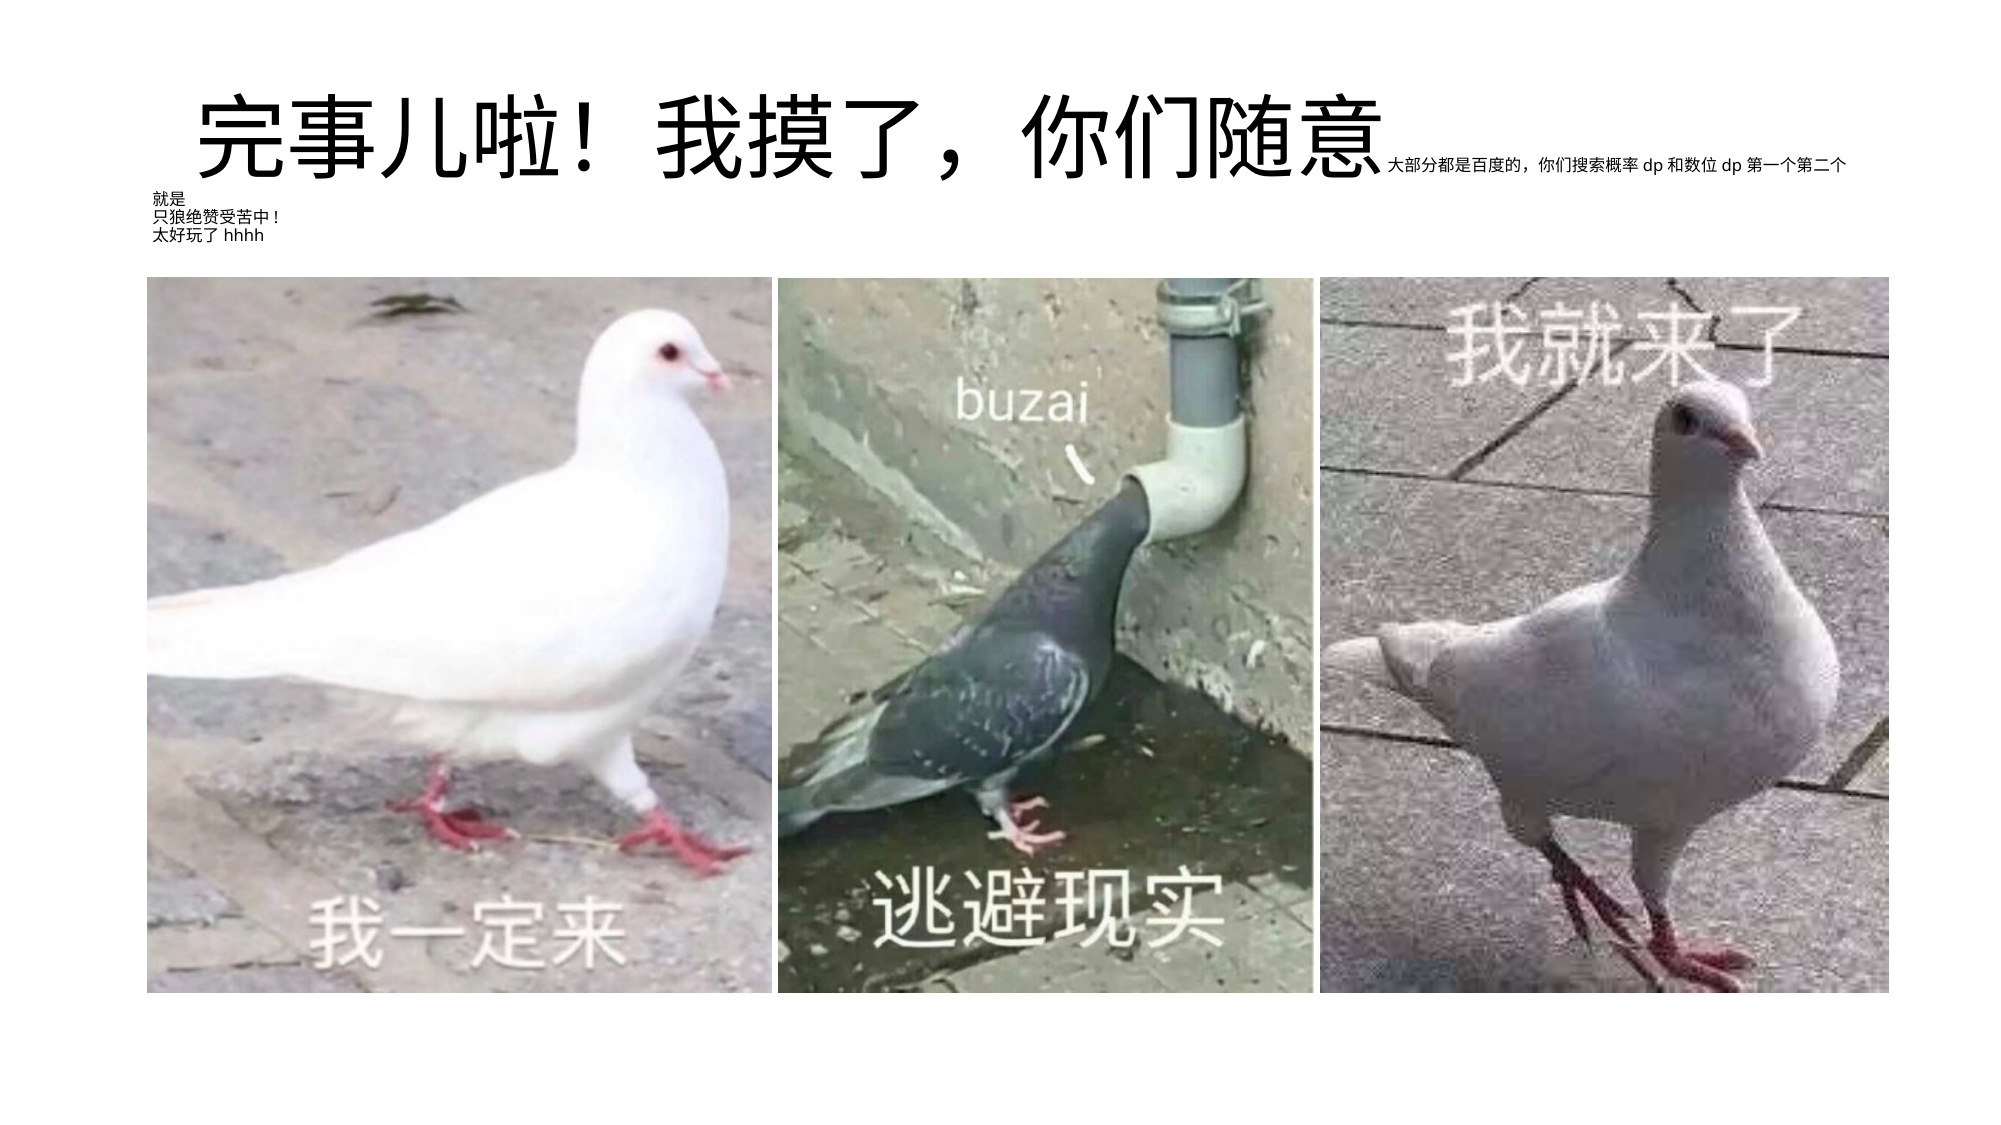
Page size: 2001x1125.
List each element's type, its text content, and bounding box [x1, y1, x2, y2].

title 完事儿啦！我摸了，你们随意大部分都是百度的，你们搜索概率dp和数位dp第一个第二个就是 只狼绝赞受苦中! 太好玩了hhhh [137, 59, 1863, 278]
picture [147, 277, 772, 993]
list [778, 278, 1314, 993]
picture [1320, 277, 1889, 993]
